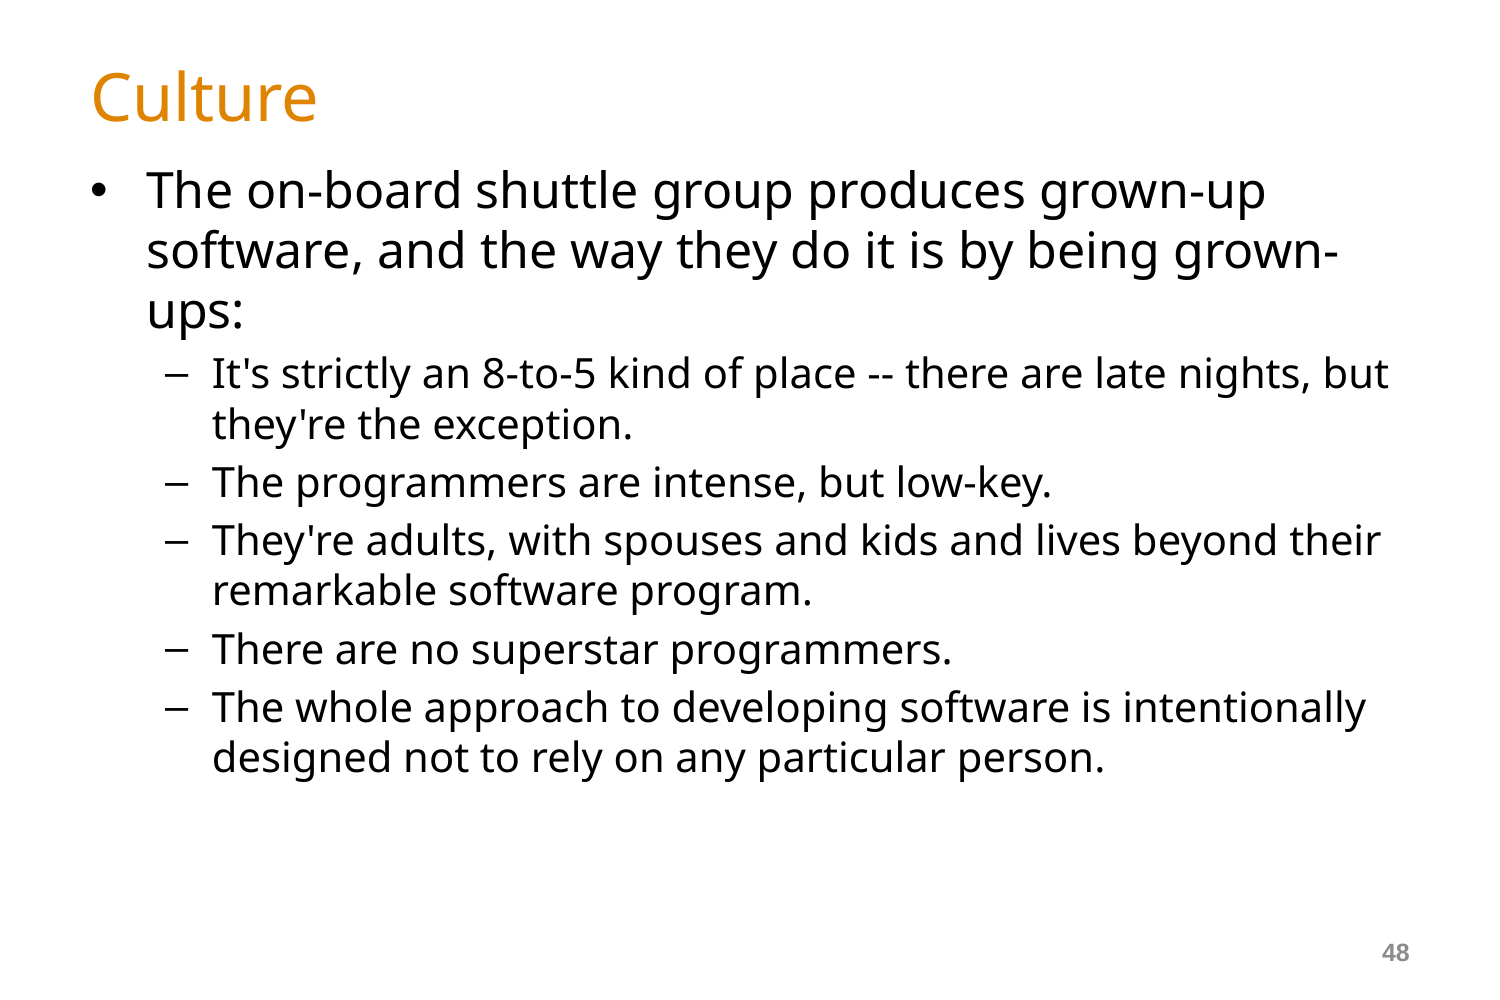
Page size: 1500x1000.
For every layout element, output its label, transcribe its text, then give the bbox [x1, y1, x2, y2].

list The on-board shuttle group produces grown-up software, and the way they do it is by being grown-ups: It's strictly an 8-to-5 kind of place -- there are late nights, but they're the exception. The programmers are intense, but low-key. They're adults, with spouses and kids and lives beyond their remarkable software program. There are no superstar programmers. The whole approach to developing software is intentionally designed not to rely on any particular person. [75, 151, 1425, 894]
slide_number 48 [1074, 926, 1425, 981]
title Culture [75, 40, 1425, 150]
